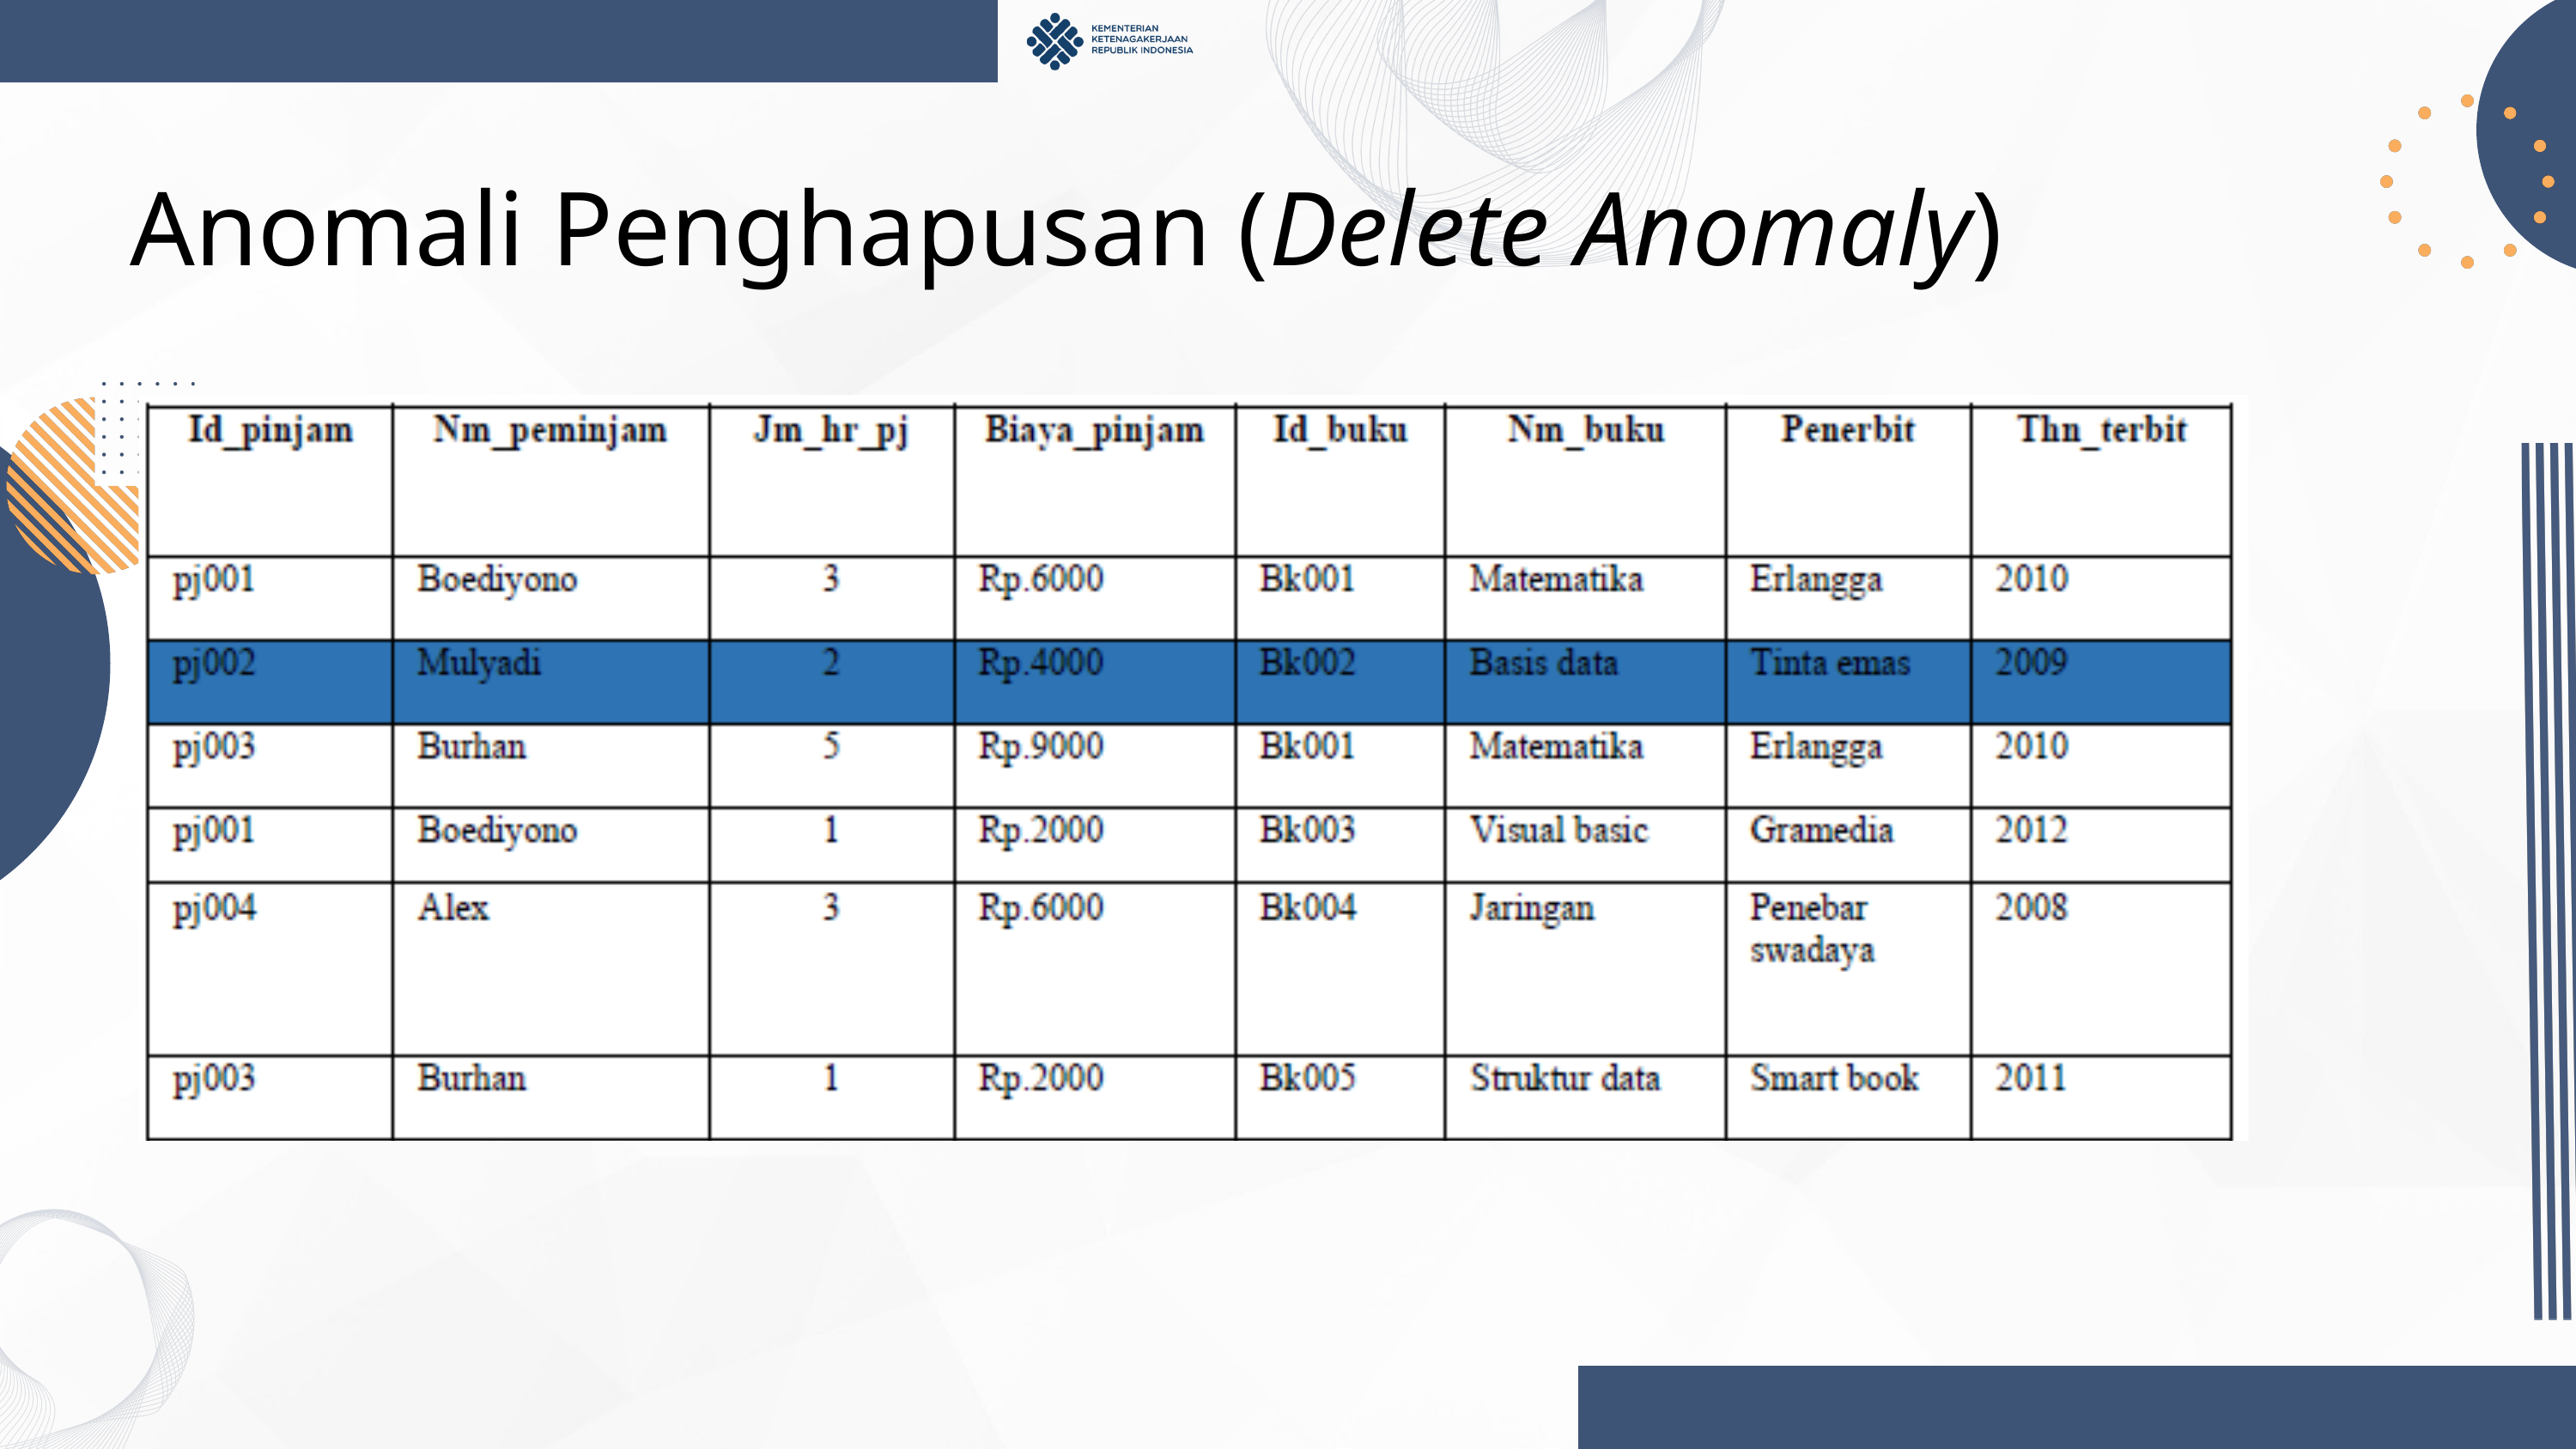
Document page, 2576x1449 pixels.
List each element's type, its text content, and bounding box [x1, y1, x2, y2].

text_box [0, 0, 999, 83]
text_box [1026, 12, 1194, 70]
text_box [1262, 0, 1732, 144]
text_box [6, 382, 195, 574]
text_box [2380, 94, 2471, 269]
text_box [2521, 443, 2576, 1320]
text_box [0, 1208, 195, 1449]
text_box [2476, 0, 2576, 277]
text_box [1577, 1340, 2576, 1449]
title Anomali Penghapusan (Delete Anomaly) [117, 144, 2360, 306]
picture [138, 394, 2249, 1141]
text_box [0, 394, 111, 932]
text_box [0, 0, 2576, 1449]
